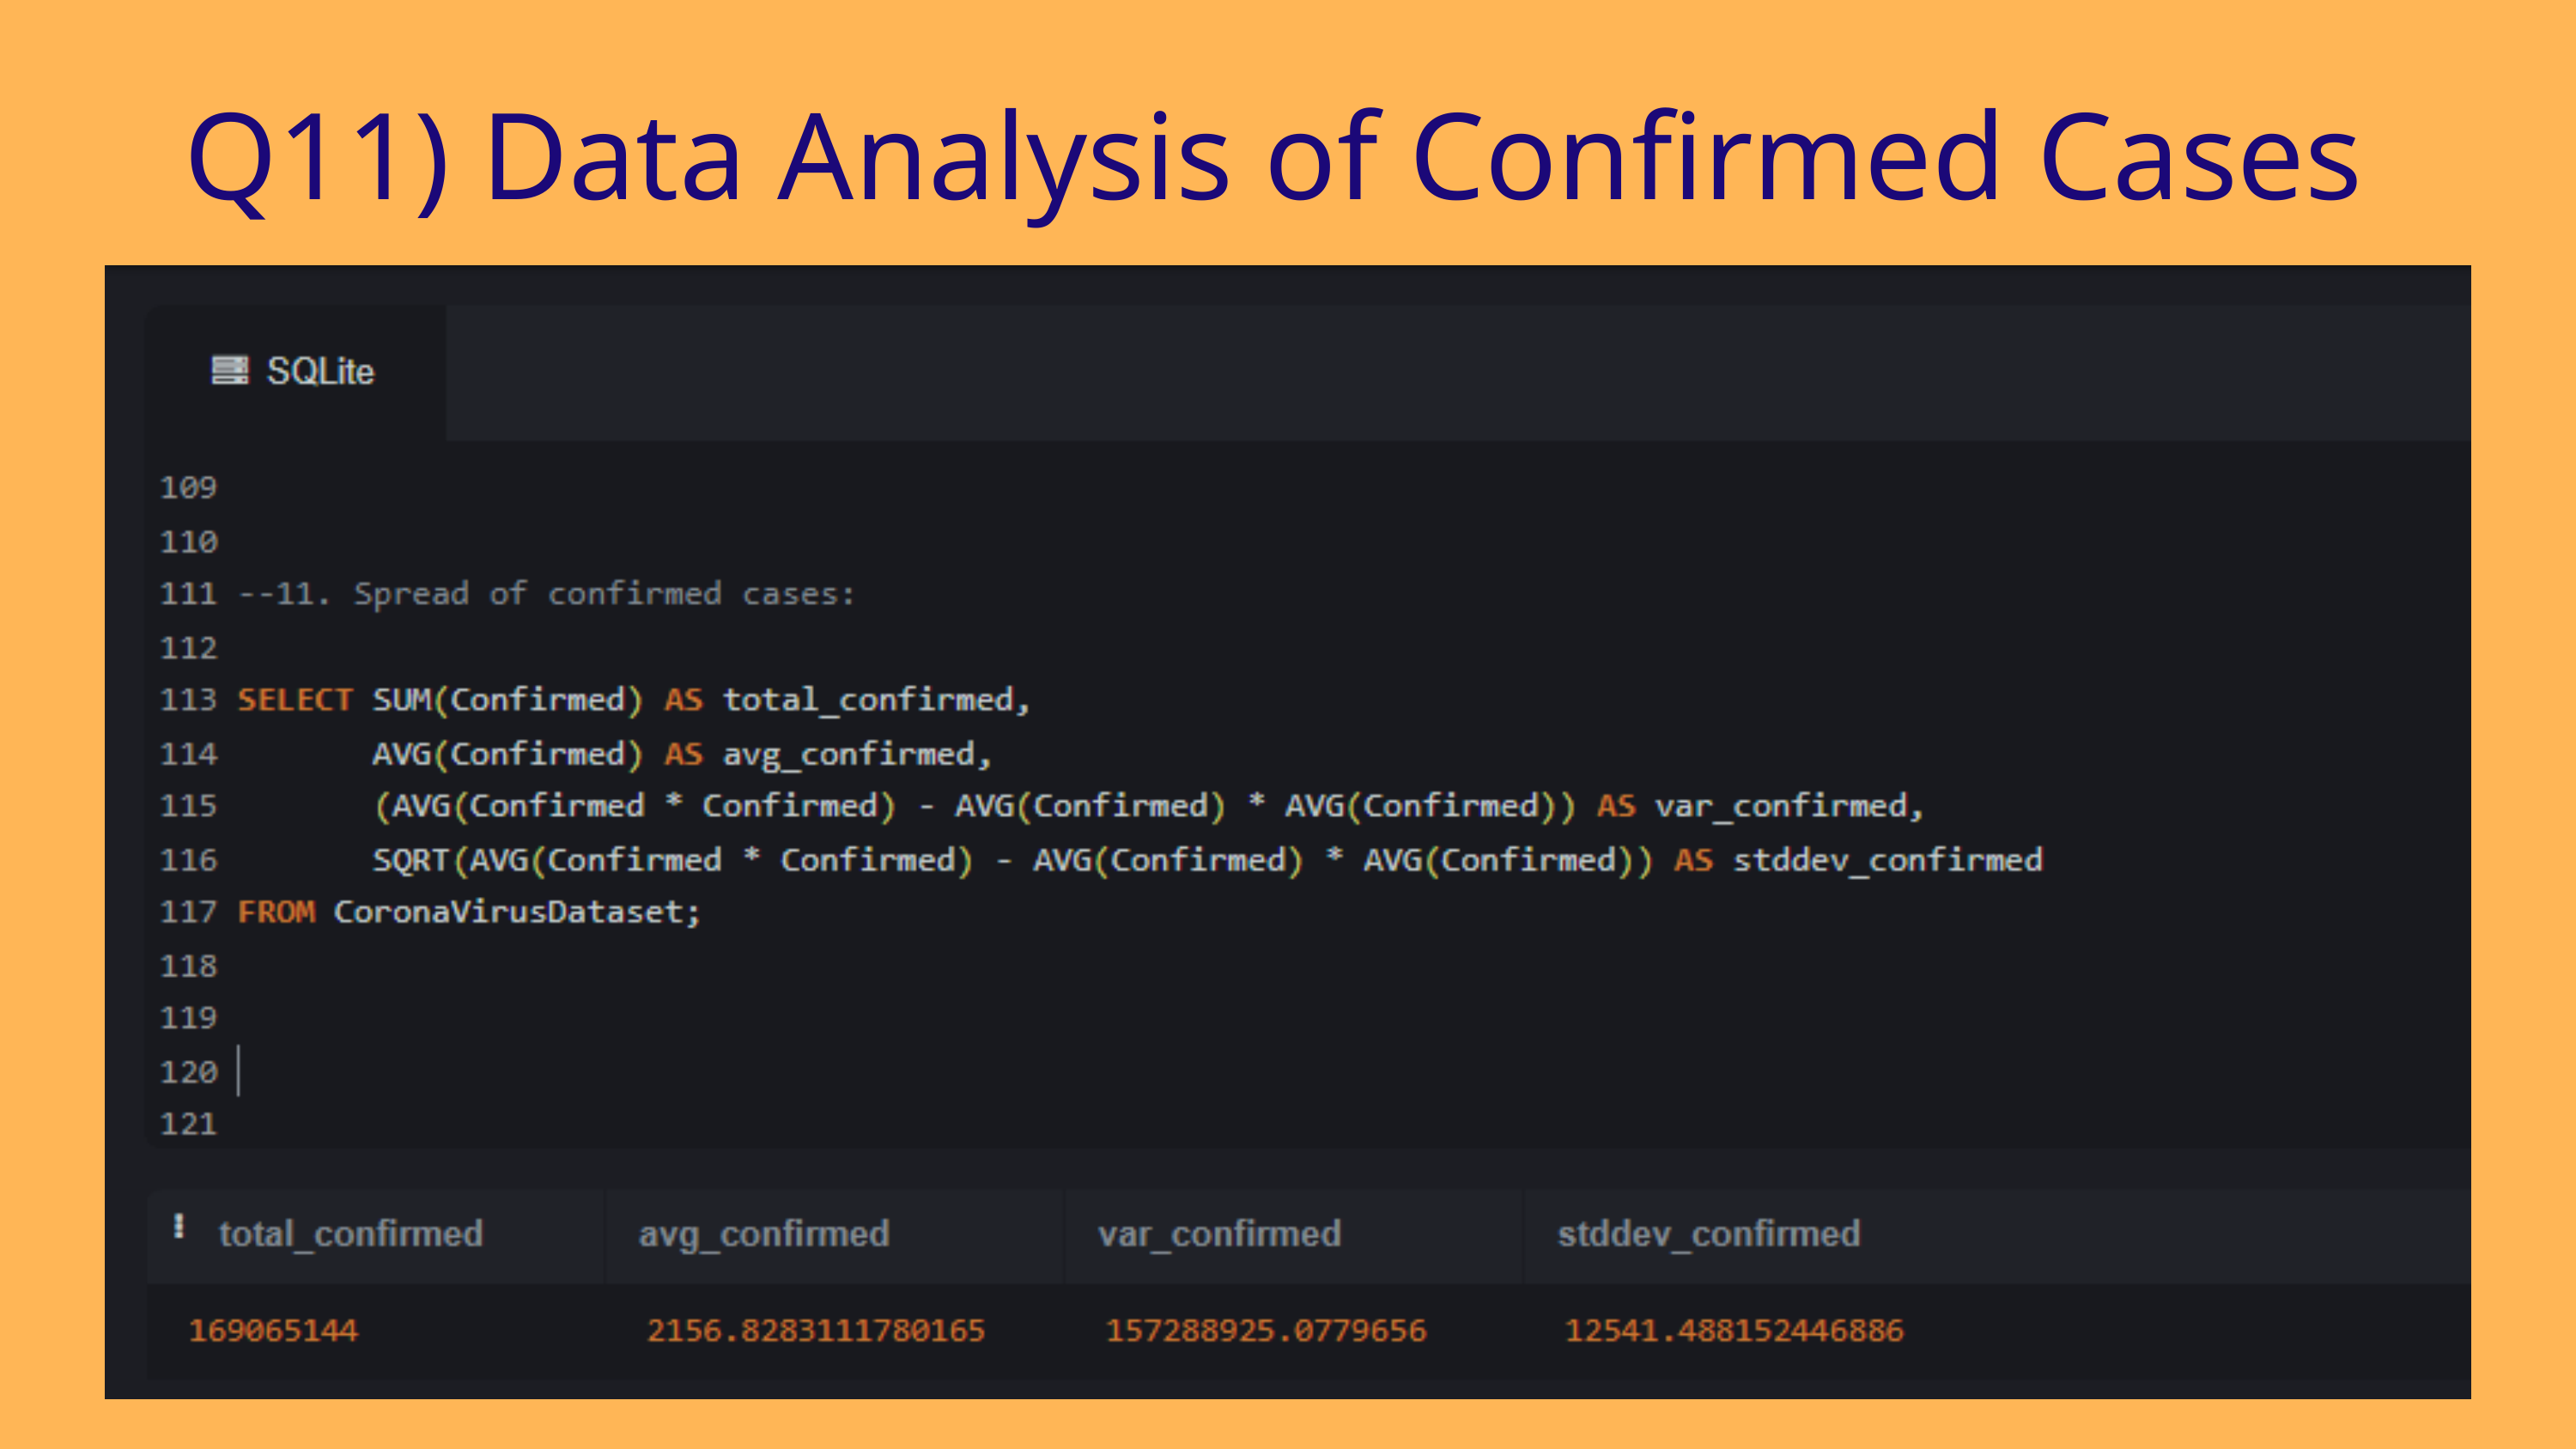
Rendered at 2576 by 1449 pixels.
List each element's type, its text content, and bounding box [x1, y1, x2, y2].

text_box [105, 265, 2471, 1400]
text_box Q11) Data Analysis of Confirmed Cases [144, 55, 2402, 224]
